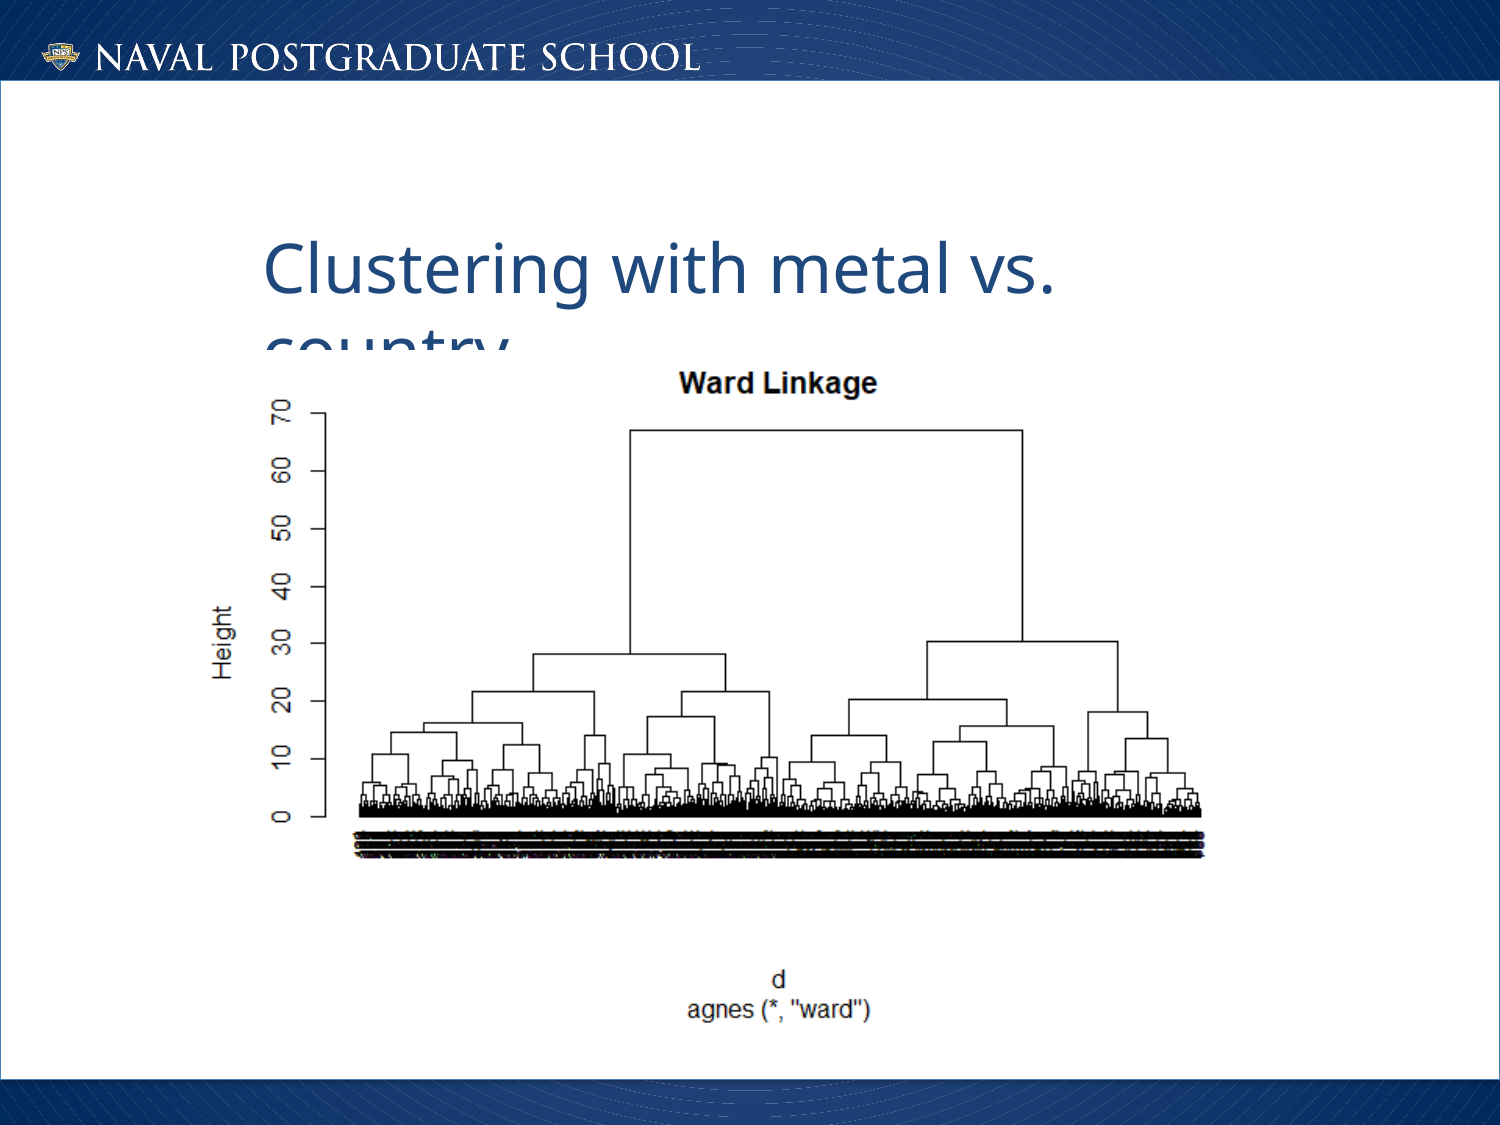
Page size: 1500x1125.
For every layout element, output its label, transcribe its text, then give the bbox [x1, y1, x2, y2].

picture [202, 350, 1297, 1026]
picture [41, 43, 700, 71]
text_box Clustering with metal vs. country [250, 219, 1272, 322]
